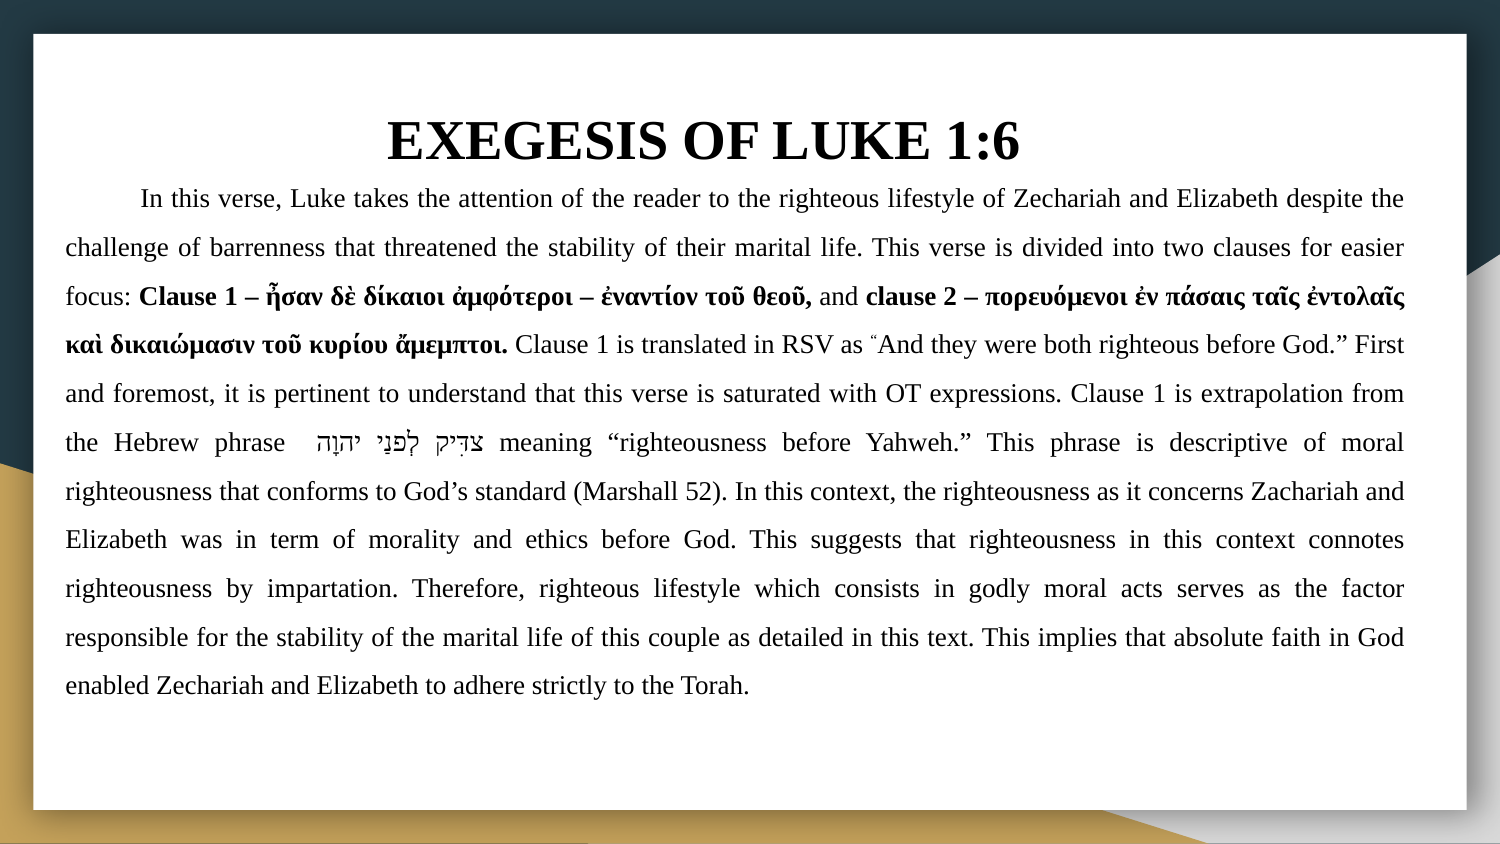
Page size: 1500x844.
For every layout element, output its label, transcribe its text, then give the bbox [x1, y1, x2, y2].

title EXEGESIS OF LUKE 1:6 [58, 54, 1365, 149]
list In this verse, Luke takes the attention of the reader to the righteous lifestyle of Zechariah and Elizabeth despite the challenge of barrenness that threatened the stability of their marital life. This verse is divided into two clauses for easier focus: Clause 1 – ἦσαν δὲ δίκαιοι ἀμφότεροι – ἐναντίον τοῦ θεοῦ, and clause 2 – πορευόμενοι ἐν πάσαις ταῖς ἐντολαῖς καὶ δικαιώμασιν τοῦ κυρίου ἄμεμπτοι. Clause 1 is translated in RSV as “And they were both righteous before God.” First and foremost, it is pertinent to understand that this verse is saturated with OT expressions. Clause 1 is extrapolation from the Hebrew phrase צדּׅיק לְפנַי יהוׇה meaning “righteousness before Yahweh.” This phrase is descriptive of moral righteousness that conforms to God’s standard (Marshall 52). In this context, the righteousness as it concerns Zachariah and Elizabeth was in term of morality and ethics before God. This suggests that righteousness in this context connotes righteousness by impartation. Therefore, righteous lifestyle which consists in godly moral acts serves as the factor responsible for the stability of the marital life of this couple as detailed in this text. This implies that absolute faith in God enabled Zechariah and Elizabeth to adhere strictly to the Torah. [50, 149, 1420, 676]
